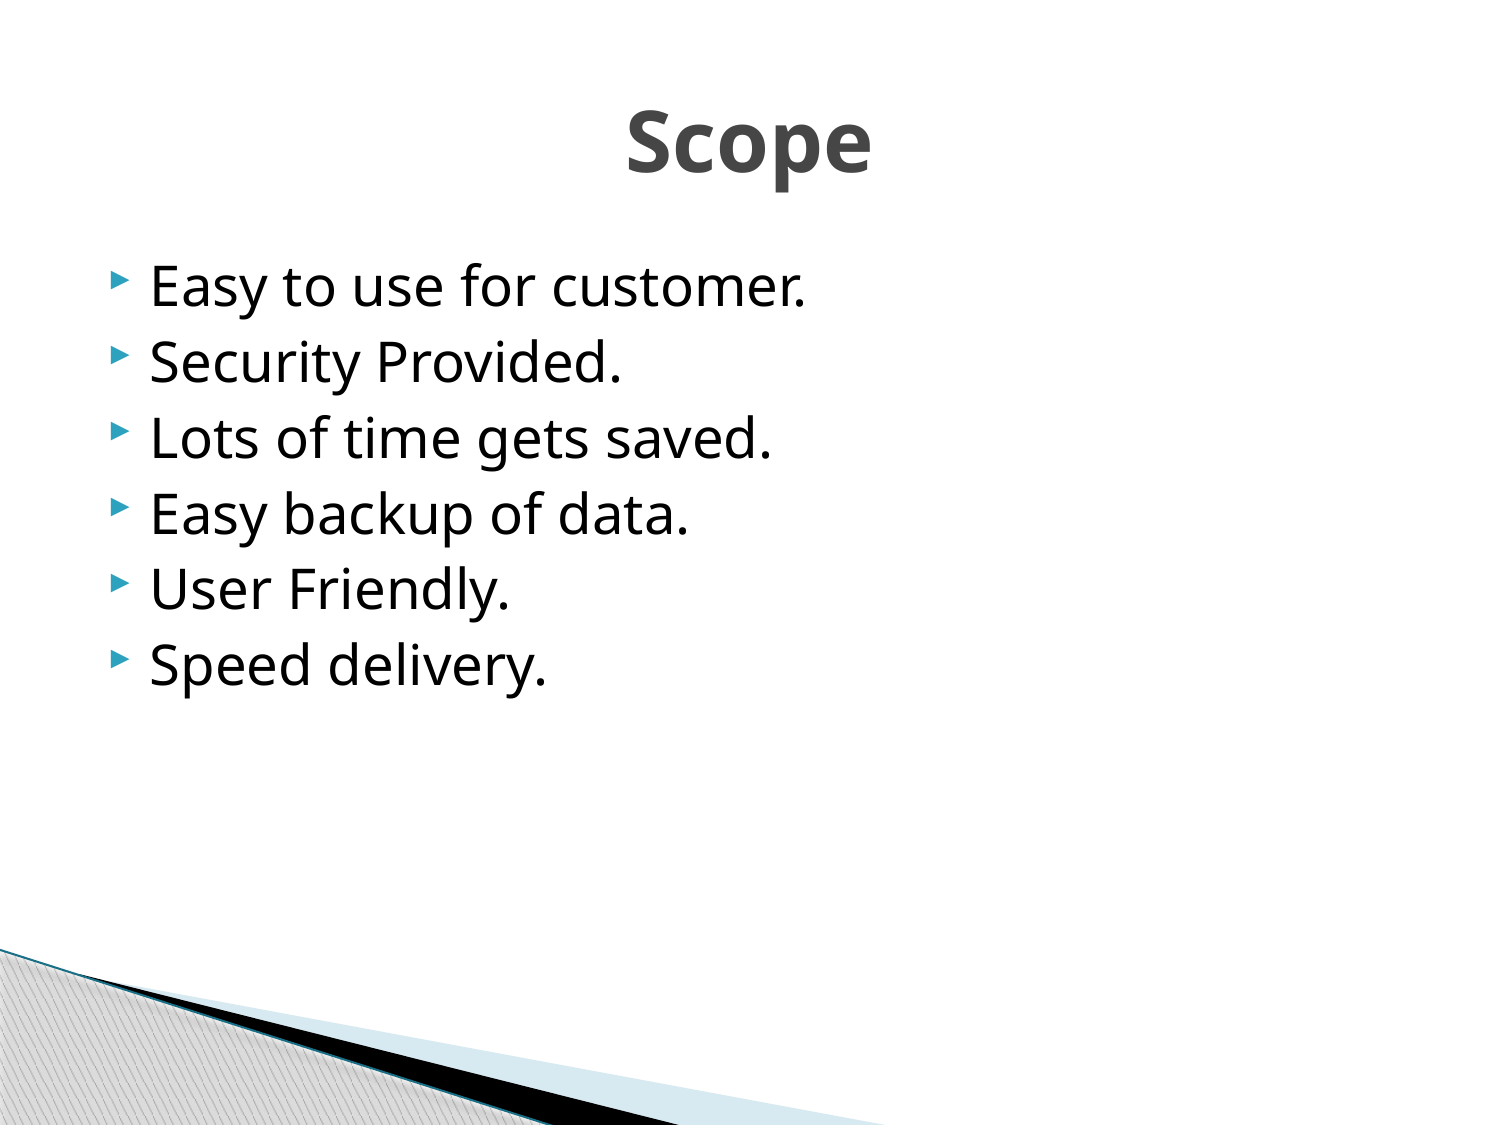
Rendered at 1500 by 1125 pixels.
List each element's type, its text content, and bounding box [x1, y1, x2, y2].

title Scope [75, 45, 1425, 233]
list Easy to use for customer. Security Provided. Lots of time gets saved. Easy backup of data. User Friendly. Speed delivery. [75, 243, 1425, 986]
